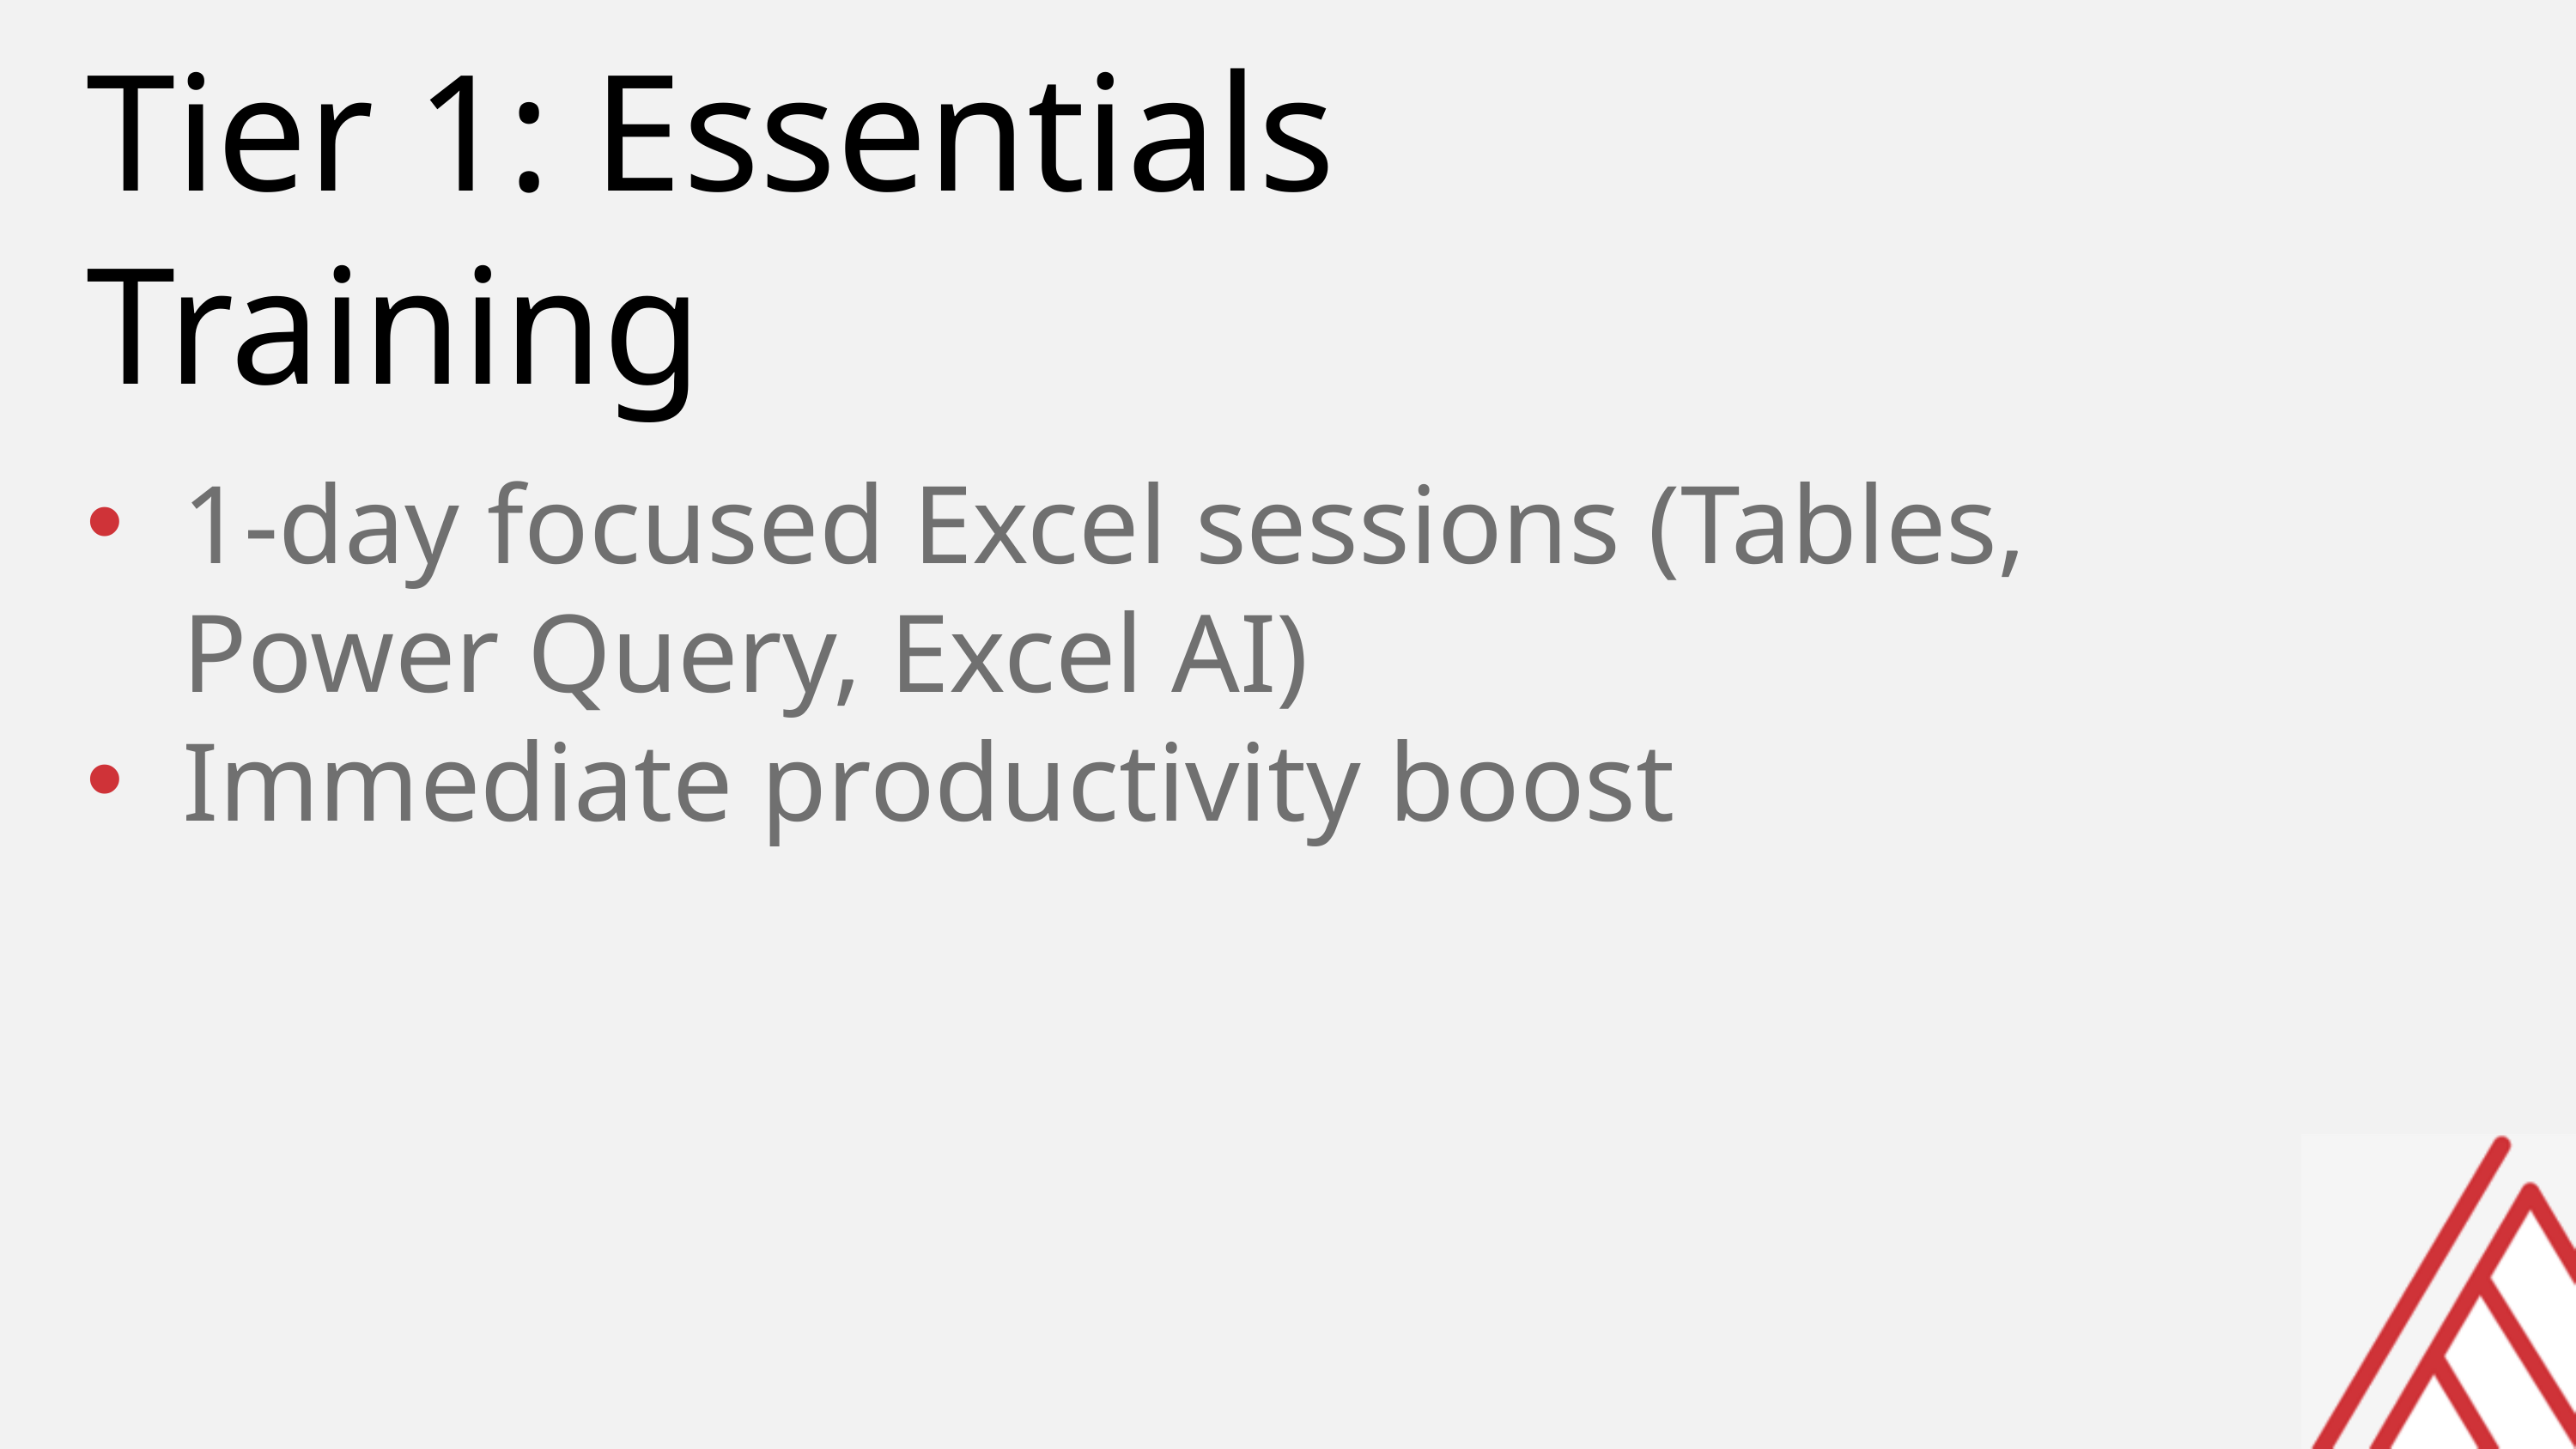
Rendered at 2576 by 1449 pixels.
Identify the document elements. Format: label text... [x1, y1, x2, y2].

text_box 1-day focused Excel sessions (Tables, Power Query, Excel AI) Immediate productivity boost [73, 449, 2101, 849]
text_box Tier 1: Essentials Training [73, 23, 1761, 423]
picture [2301, 1134, 2576, 1449]
